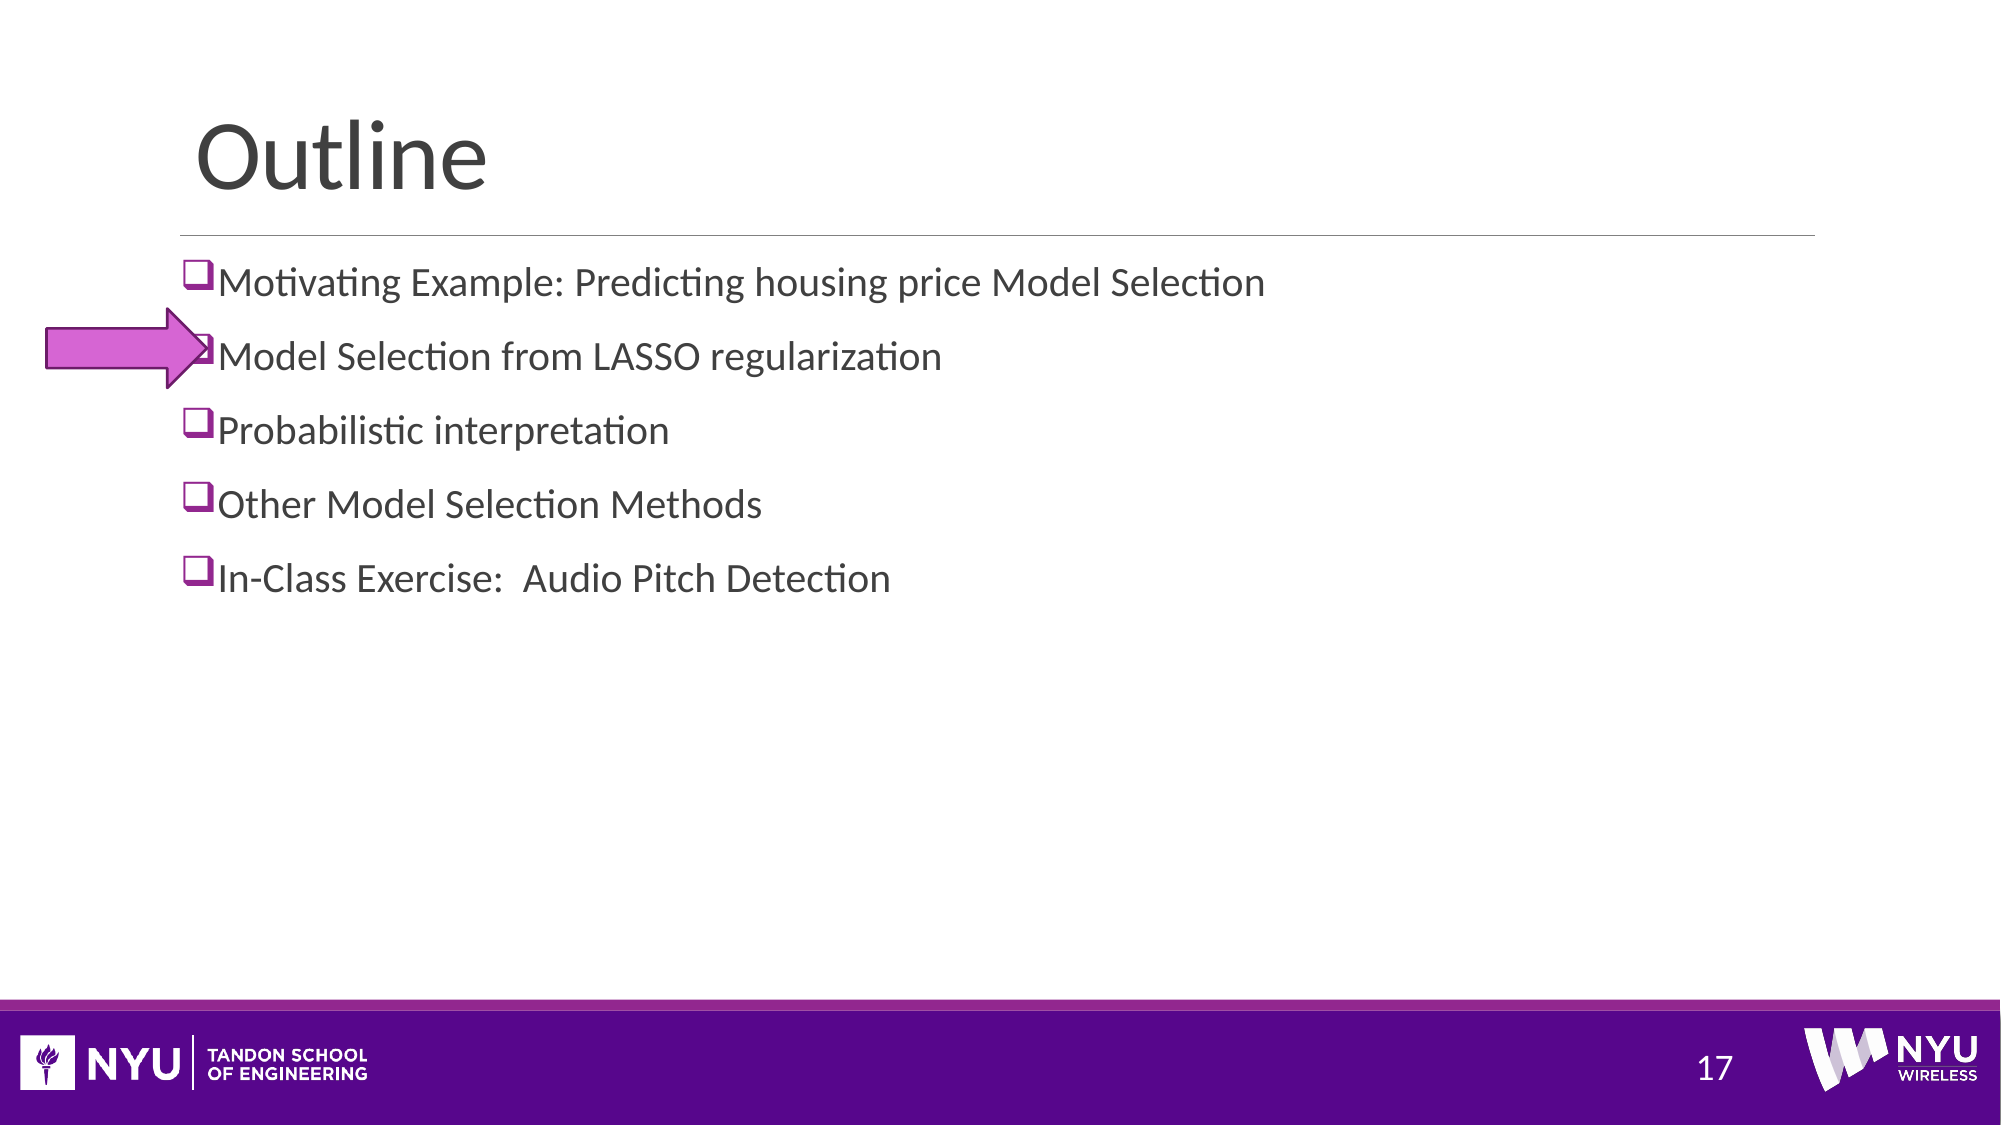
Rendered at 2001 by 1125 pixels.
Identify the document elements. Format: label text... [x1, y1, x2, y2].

title Outline [180, 47, 1830, 218]
slide_number 17 [1533, 1035, 1749, 1096]
list Motivating Example: Predicting housing price Model Selection Model Selection from LASSO regularization Probabilistic interpretation Other Model Selection Methods In-Class Exercise: Audio Pitch Detection [180, 252, 1830, 963]
text_box [45, 307, 208, 390]
